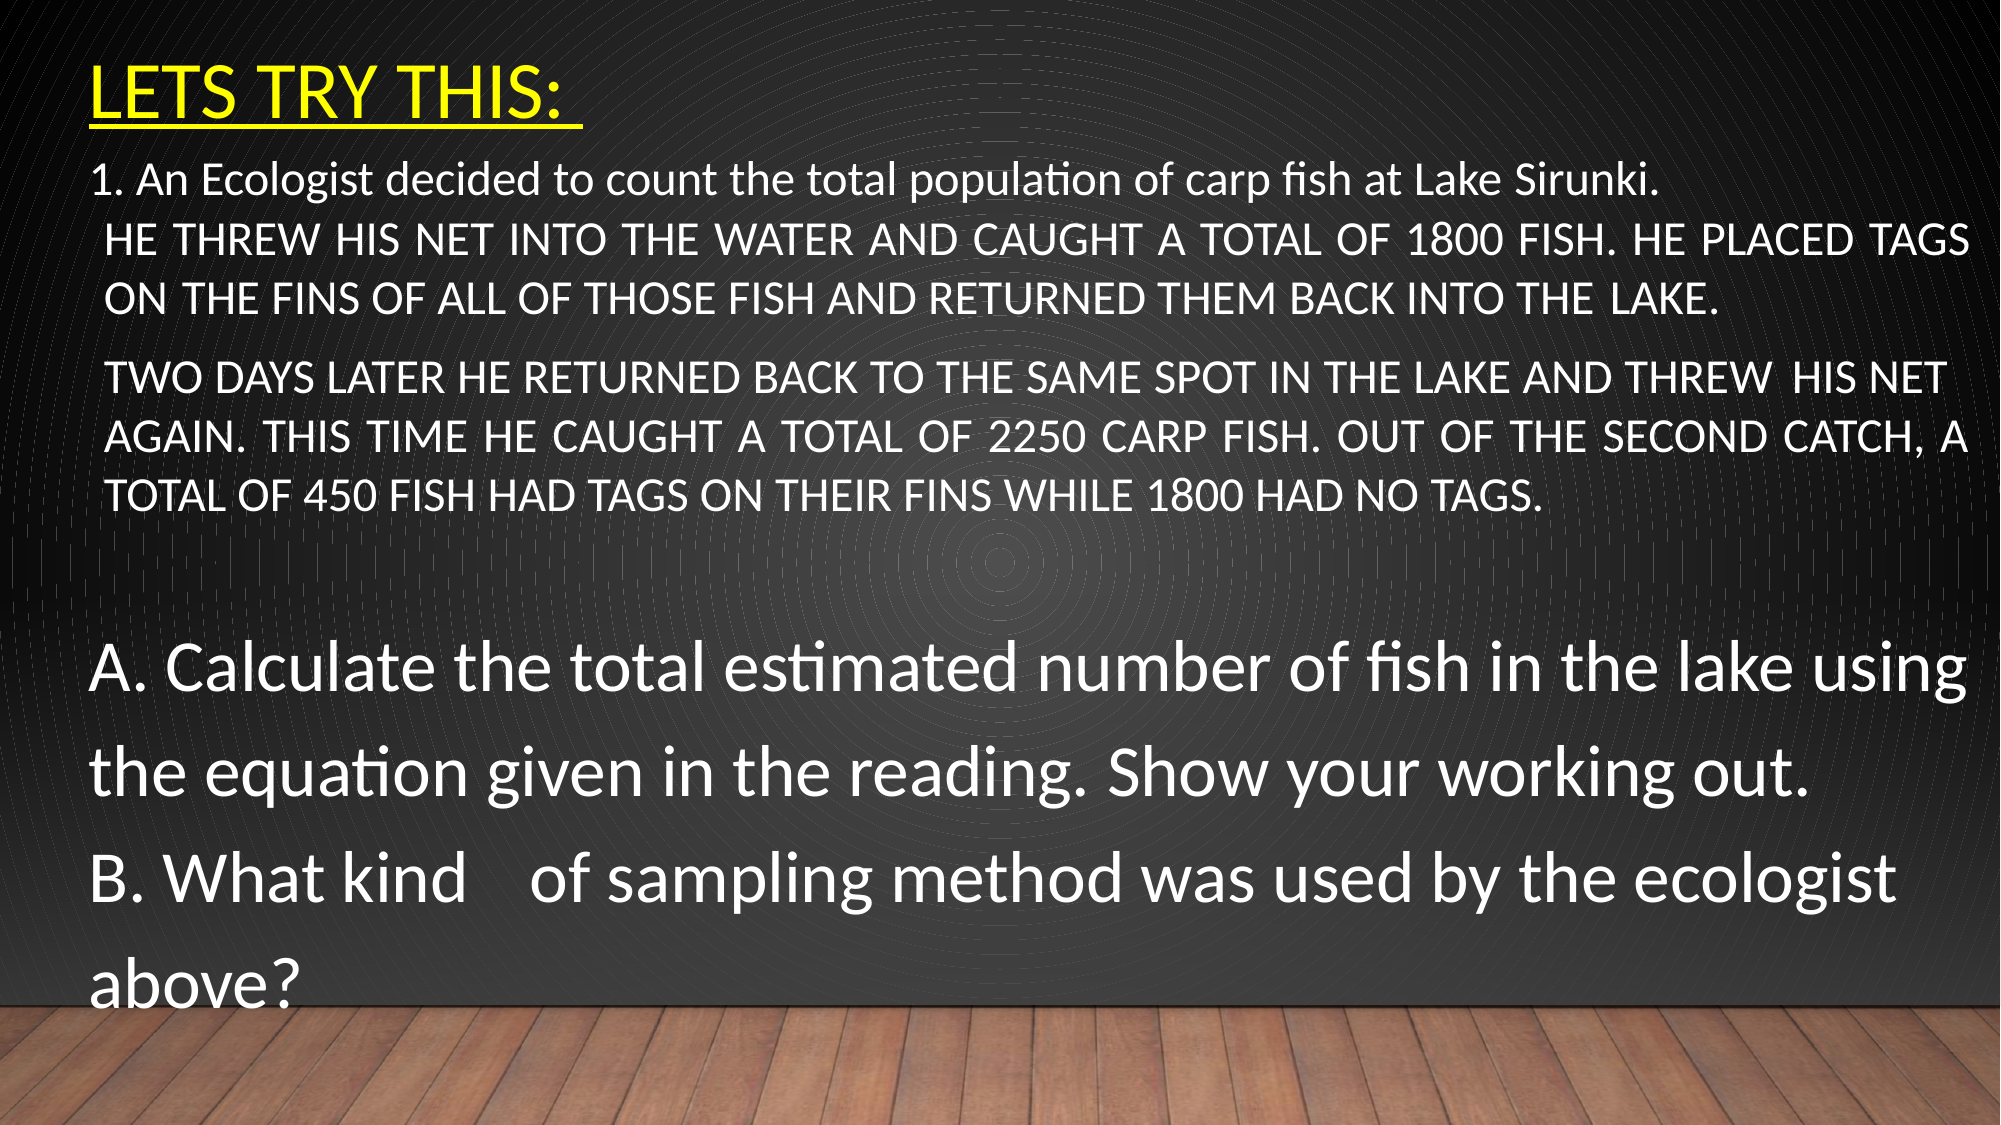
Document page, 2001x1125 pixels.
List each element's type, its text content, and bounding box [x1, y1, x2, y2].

subtitle LETS TRY THIS: 1. An Ecologist decided to count the total population of carp fish at Lake Sirunki. He threw his net into the water and caught a total of 1800 fish. He placed tags on the fins of all of those fish and returned them back into the lake. Two days later he returned back to the same spot in the lake and threw his net again. This time he caught a total of 2250 carp fish. Out of the second catch, a total of 450 fish had tags on their fins while 1800 had no tags. A. Calculate the total estimated number of fish in the lake using the equation given in the reading. Show your working out. B. What kind of sampling method was used by the ecologist above? [0, 2, 2000, 1125]
